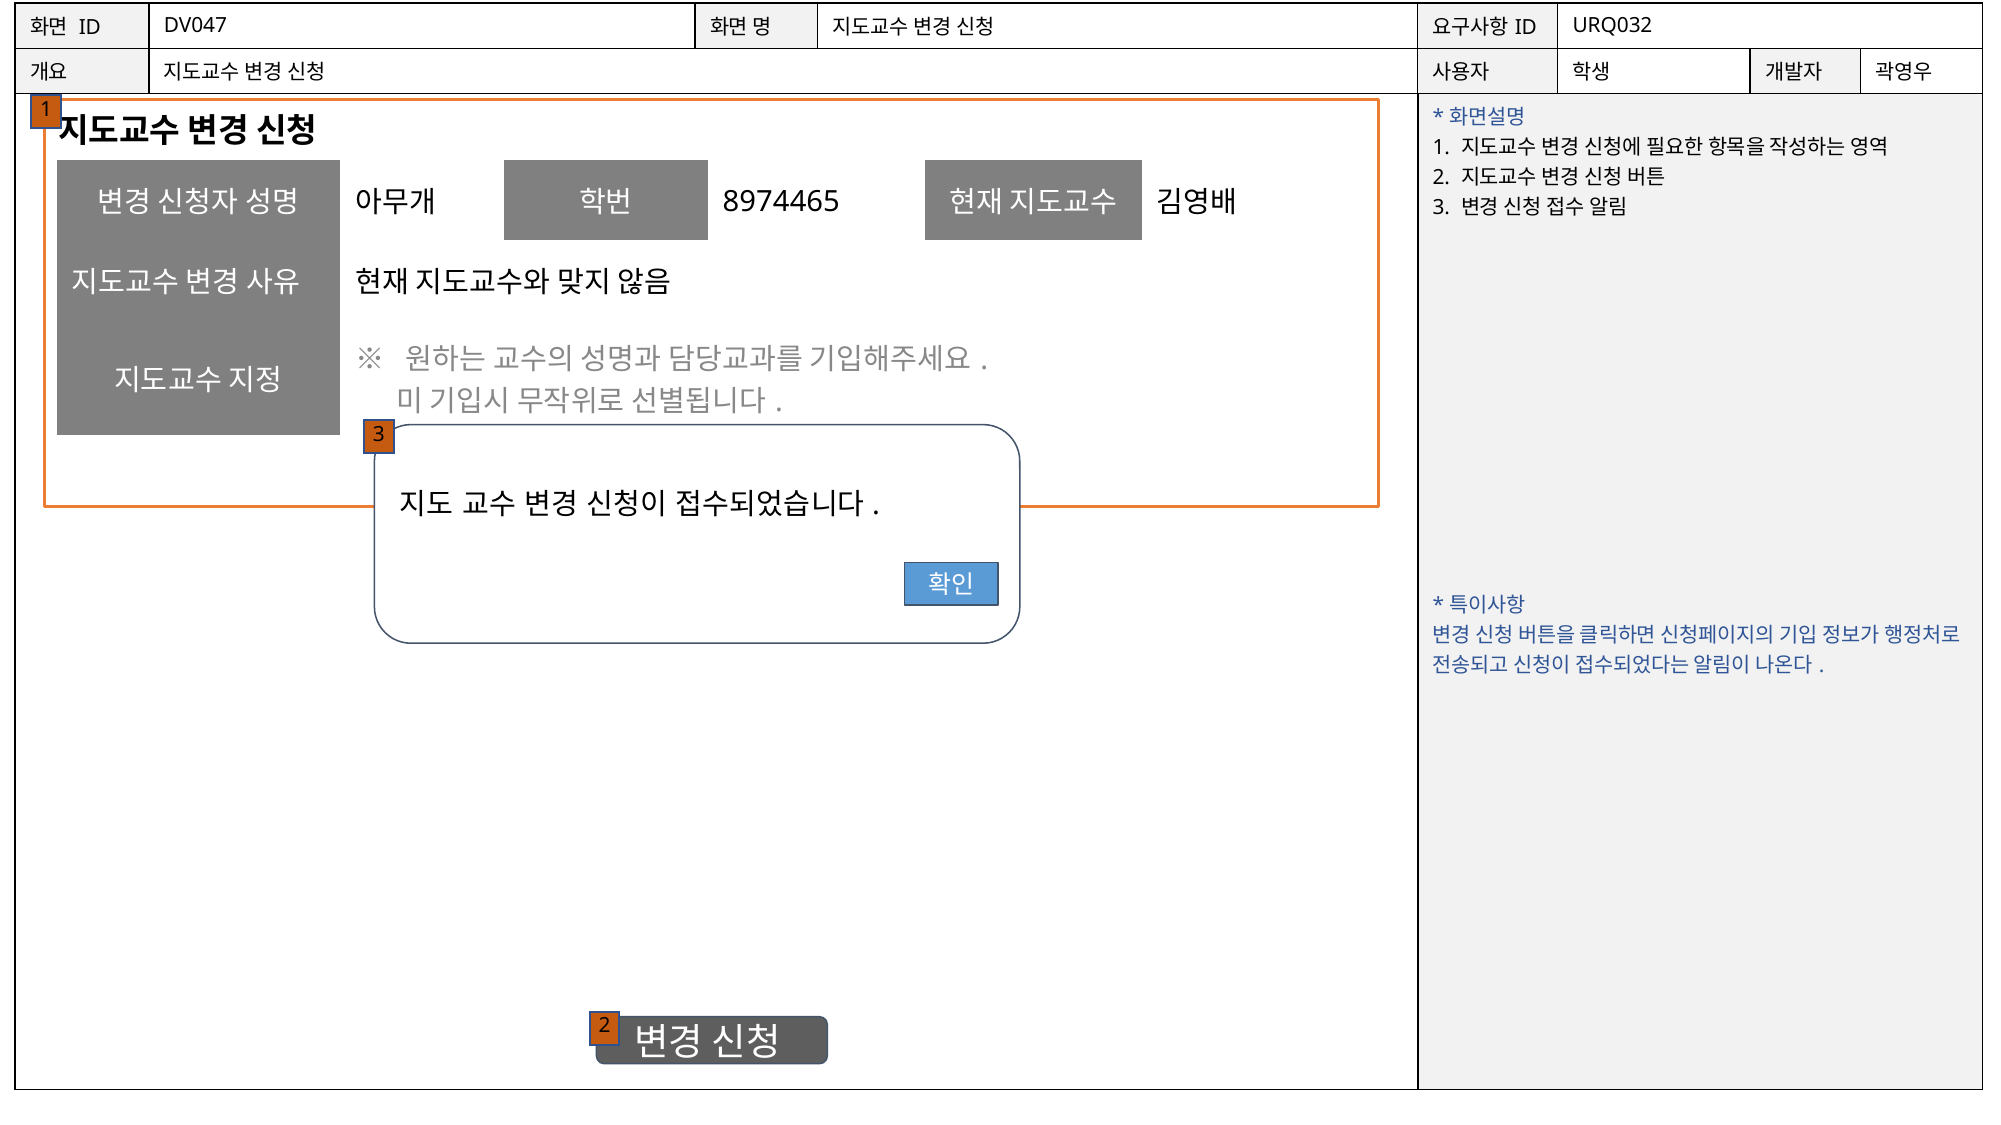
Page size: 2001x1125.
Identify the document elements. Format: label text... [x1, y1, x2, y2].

table_header 지도교수 변경 신청 [818, 4, 1417, 48]
text_box 3 [364, 420, 394, 453]
table_cell [16, 94, 1417, 1089]
table_header DV047 [150, 4, 694, 48]
table_cell 개요 [16, 49, 148, 93]
table_cell *화면설명 1. 지도교수 변경 신청에 필요한 항목을 작성하는 영역 2. 지도교수 변경 신청 버튼 3. 변경 신청 접수 알림 *특이사항 변경 신청 버튼을 클릭하면 신청페이지의 기입 정보가 행정처로 전송되고 신청이 접수되었다는 알림이 나온다. [1419, 94, 1982, 1089]
table_cell 개발자 [1751, 49, 1860, 93]
table_header URQ032 [1558, 4, 1982, 48]
text_box 변경 신청 [596, 1016, 828, 1064]
table_header 화면 명 [696, 4, 817, 48]
table_cell 곽영우 [1861, 49, 1982, 93]
table_cell 학생 [1558, 49, 1749, 93]
table_header 화면 ID [16, 4, 148, 48]
table_cell 지도교수 변경 신청 [150, 49, 1417, 93]
table_cell 사용자 [1418, 49, 1557, 93]
text_box [44, 99, 1379, 507]
table_header 요구사항ID [1418, 4, 1557, 48]
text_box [374, 424, 1020, 644]
text_box 2 [589, 1011, 620, 1045]
text_box 1 [31, 95, 61, 128]
